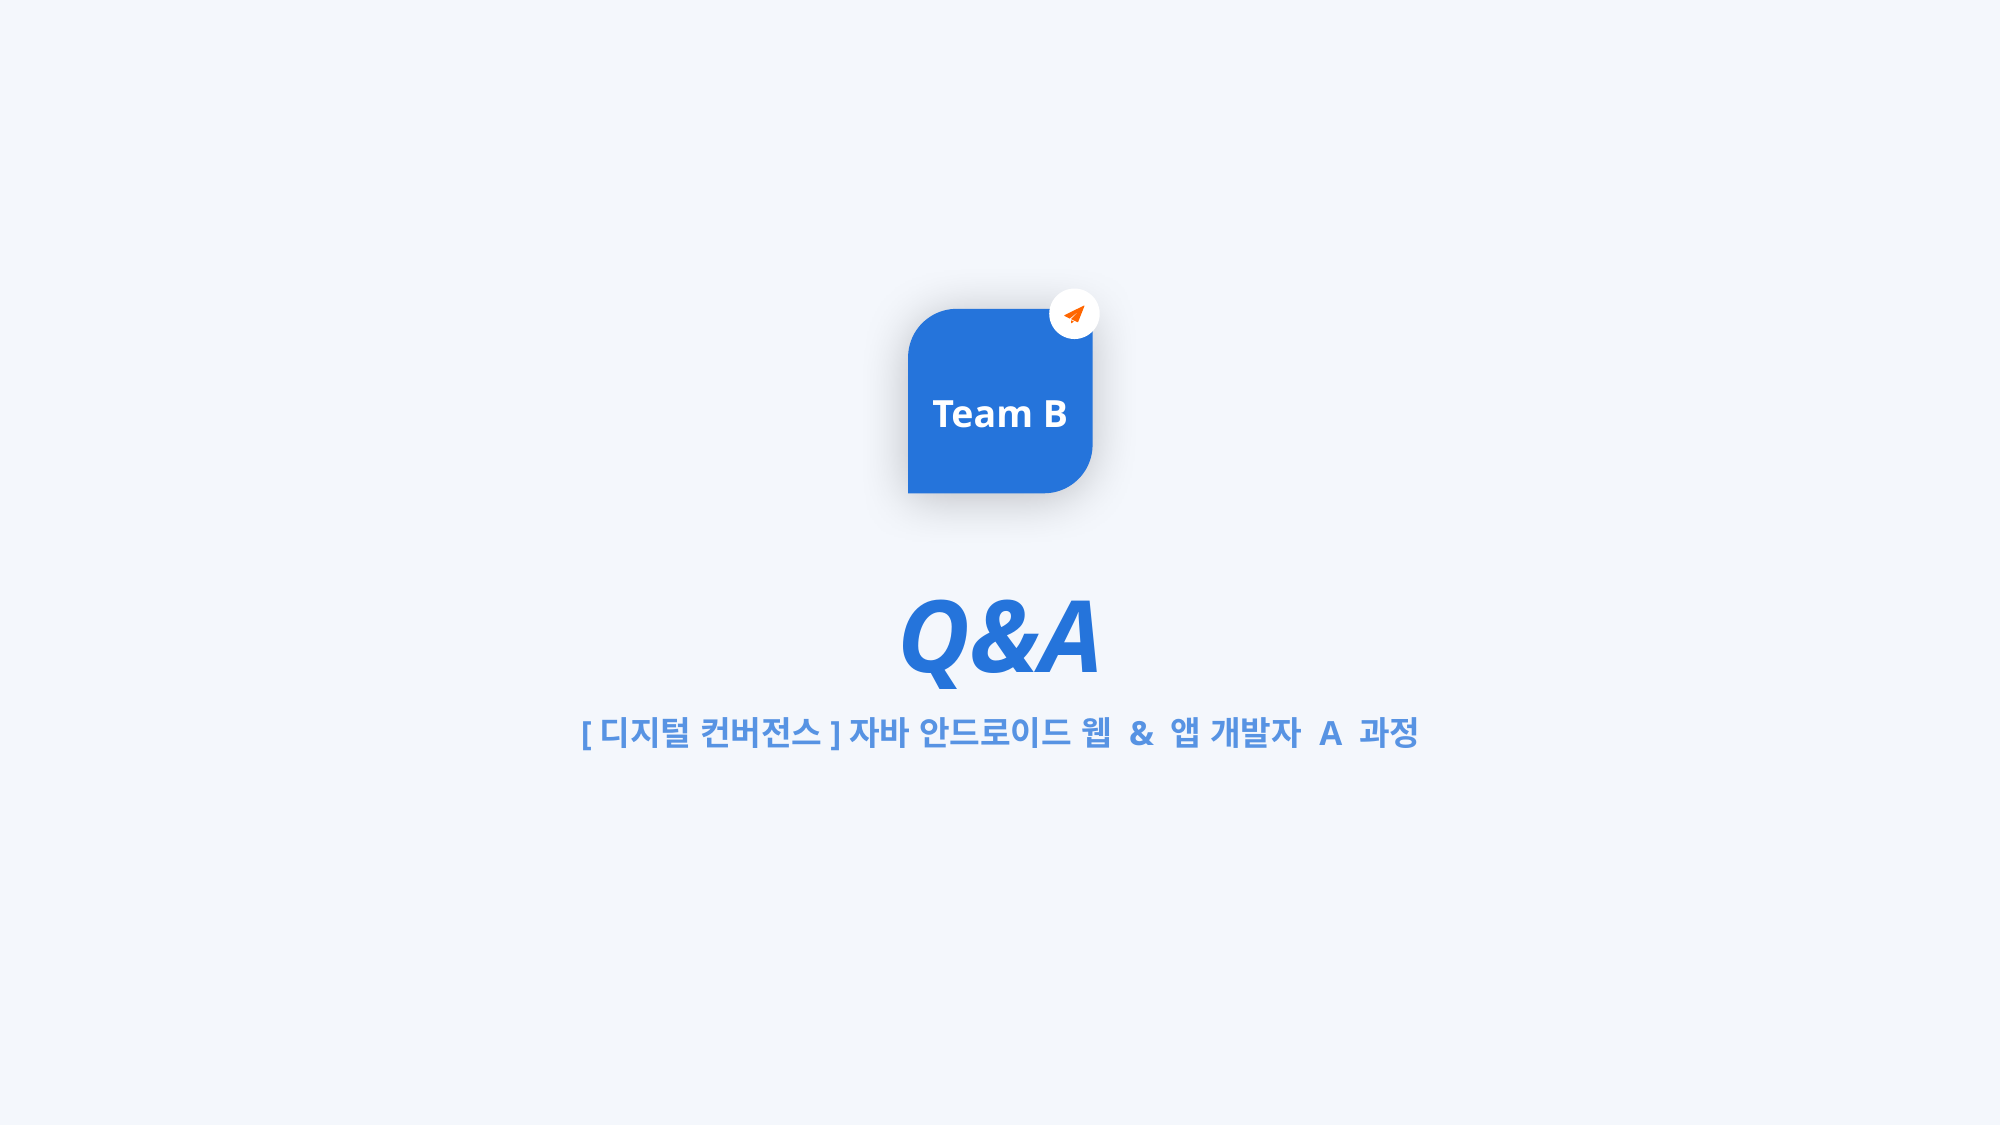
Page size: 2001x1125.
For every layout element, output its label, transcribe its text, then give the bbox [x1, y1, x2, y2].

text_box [908, 288, 1100, 494]
text_box Q&A [디지털 컨버전스]자바 안드로이드 웹 & 앱 개발자 A 과정 [387, 504, 1614, 760]
